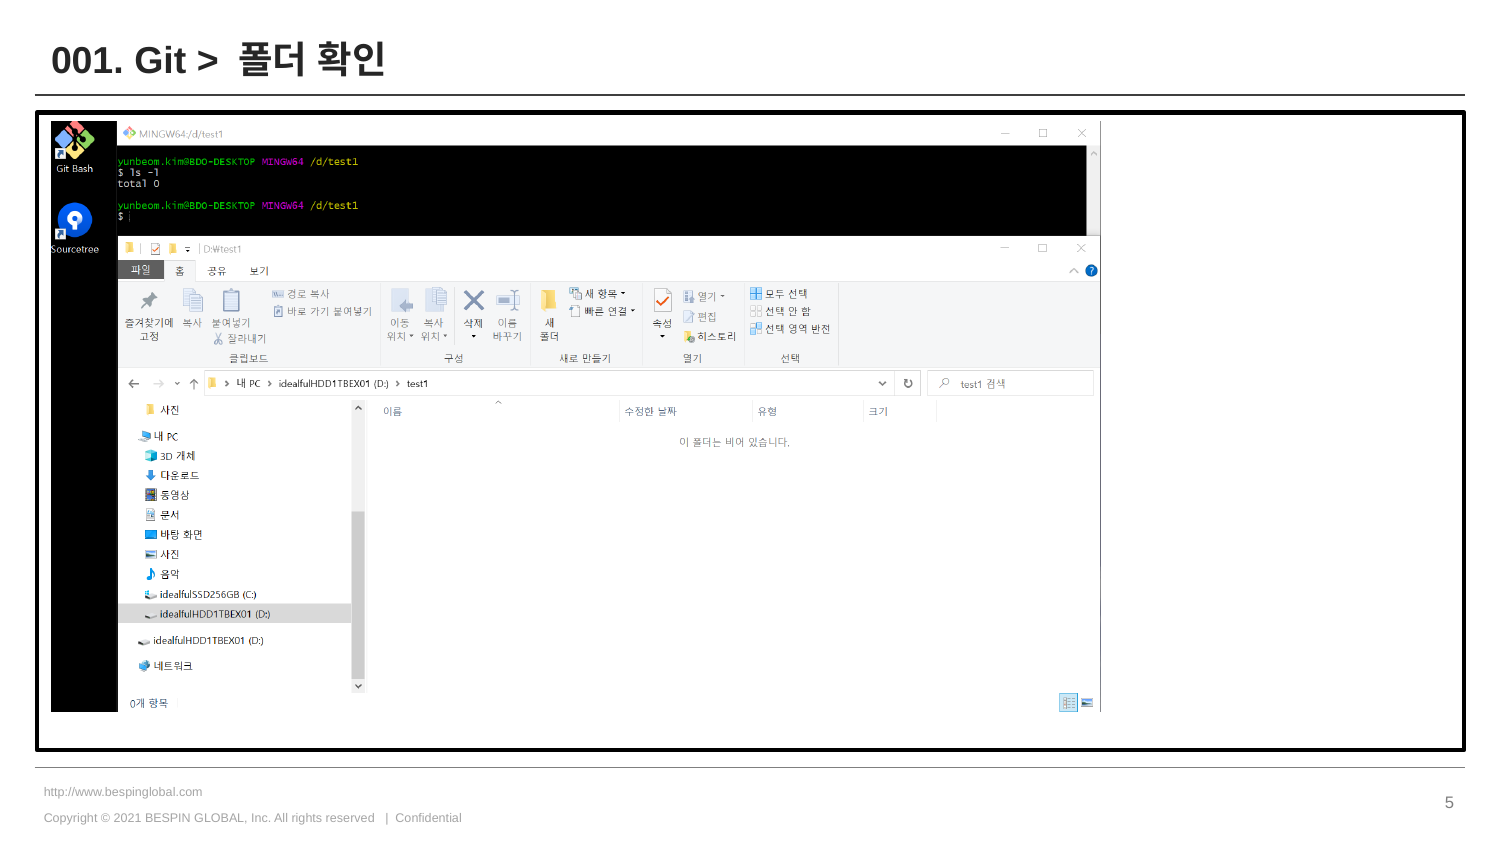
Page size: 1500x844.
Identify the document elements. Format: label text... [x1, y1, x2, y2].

text_box [36, 112, 1465, 751]
picture [50, 120, 1102, 712]
title 001. Git > 폴더 확인 [51, 30, 1380, 94]
